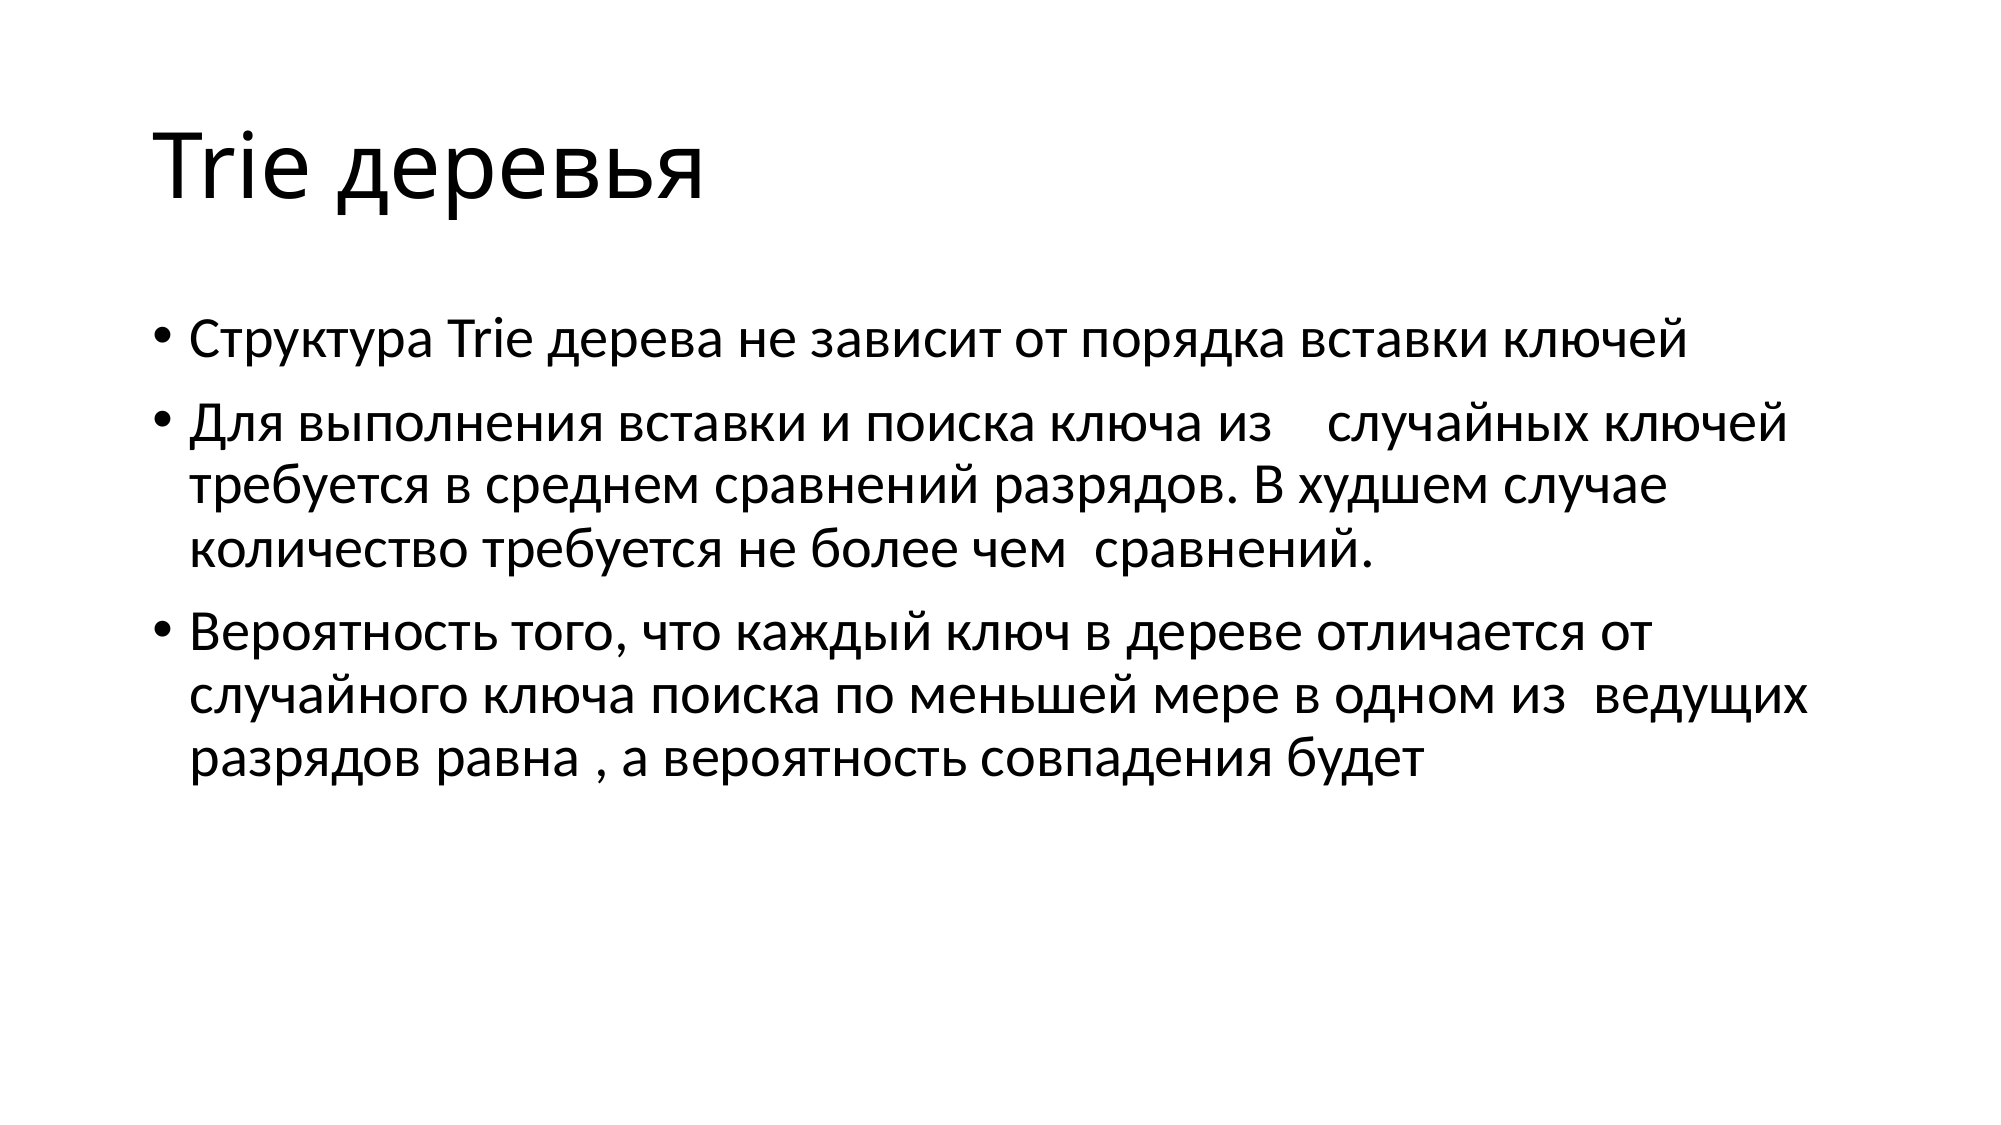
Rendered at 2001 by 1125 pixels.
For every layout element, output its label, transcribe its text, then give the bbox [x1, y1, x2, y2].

title Trie деревья [137, 59, 1863, 278]
